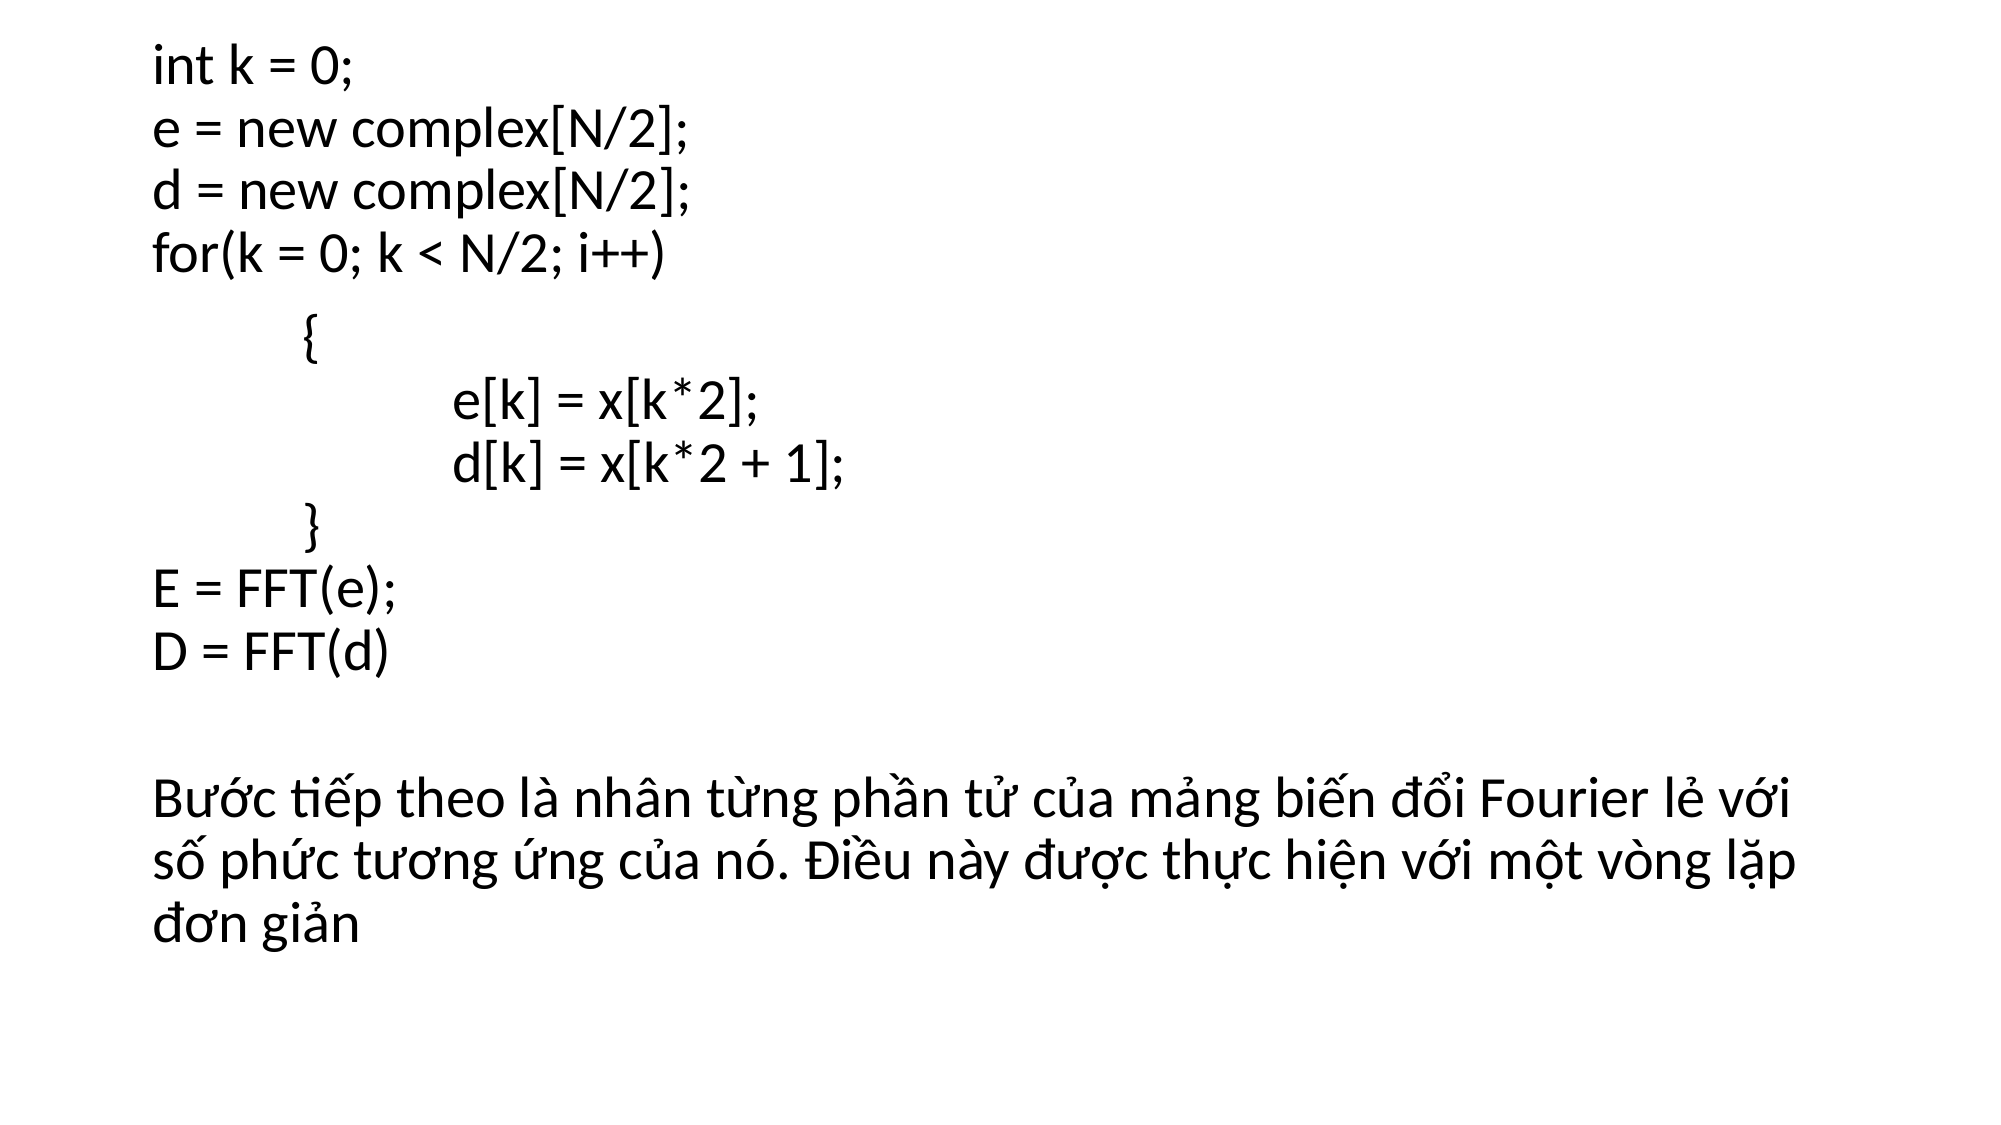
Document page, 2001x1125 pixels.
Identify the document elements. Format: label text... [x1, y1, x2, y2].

list int k = 0; e = new complex[N/2]; d = new complex[N/2]; for(k = 0; k < N/2; i++) { e[k] = x[k*2]; d[k] = x[k*2 + 1]; } E = FFT(e); D = FFT(d) Bước tiếp theo là nhân từng phần tử của mảng biến đổi Fourier lẻ với số phức tương ứng của nó. Điều này được thực hiện với một vòng lặp đơn giản [137, 26, 1863, 1014]
